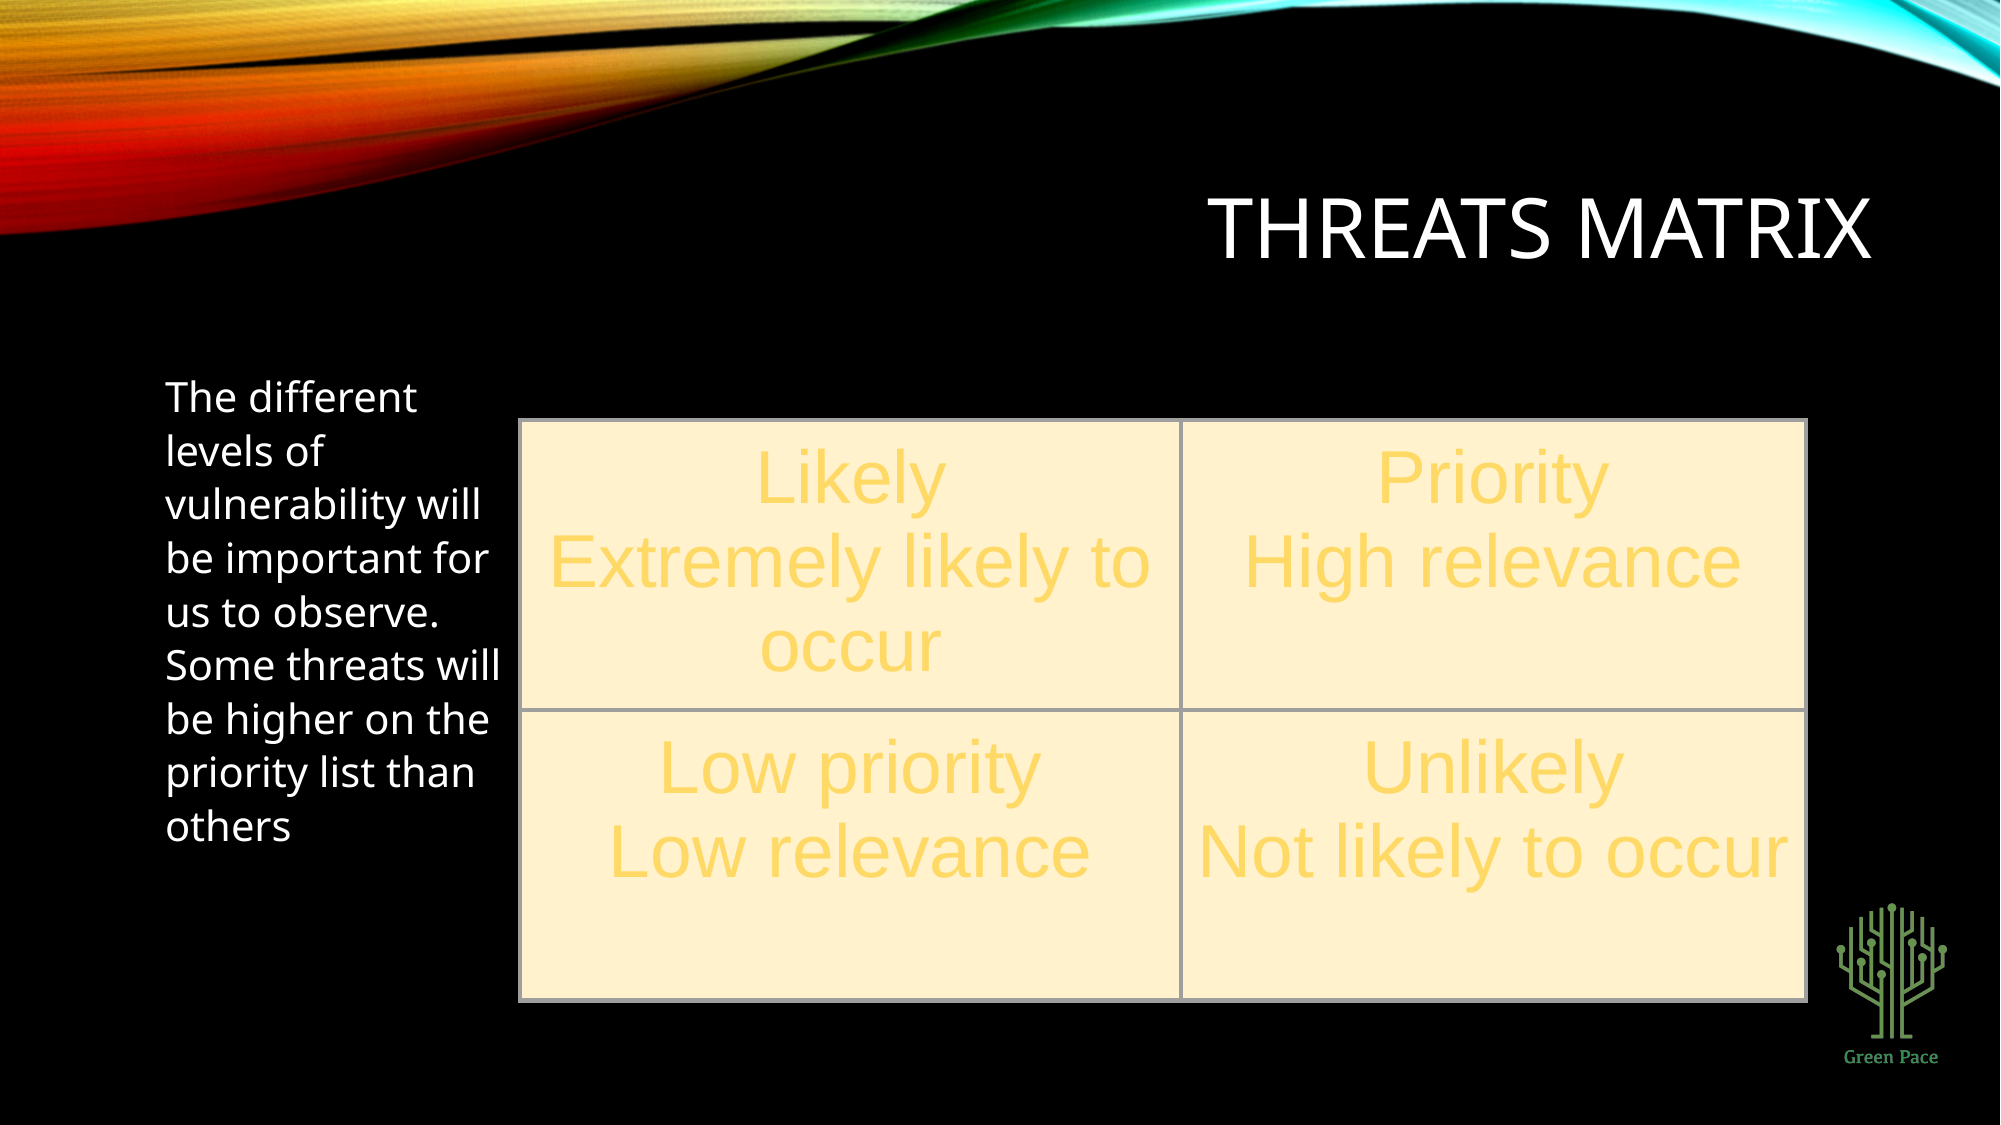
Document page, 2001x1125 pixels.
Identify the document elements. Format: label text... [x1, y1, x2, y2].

table_header Priority High relevance [1183, 422, 1804, 708]
title THREATS MATRIX [474, 125, 1888, 338]
picture [1817, 892, 1964, 1082]
table_cell Low priority Low relevance [522, 712, 1179, 998]
list The different levels of vulnerability will be important for us to observe. Some threats will be higher on the priority list than others [112, 360, 521, 1021]
picture [0, 0, 2000, 237]
table_cell Unlikely Not likely to occur [1183, 712, 1804, 998]
table_header Likely Extremely likely to occur [522, 422, 1179, 708]
